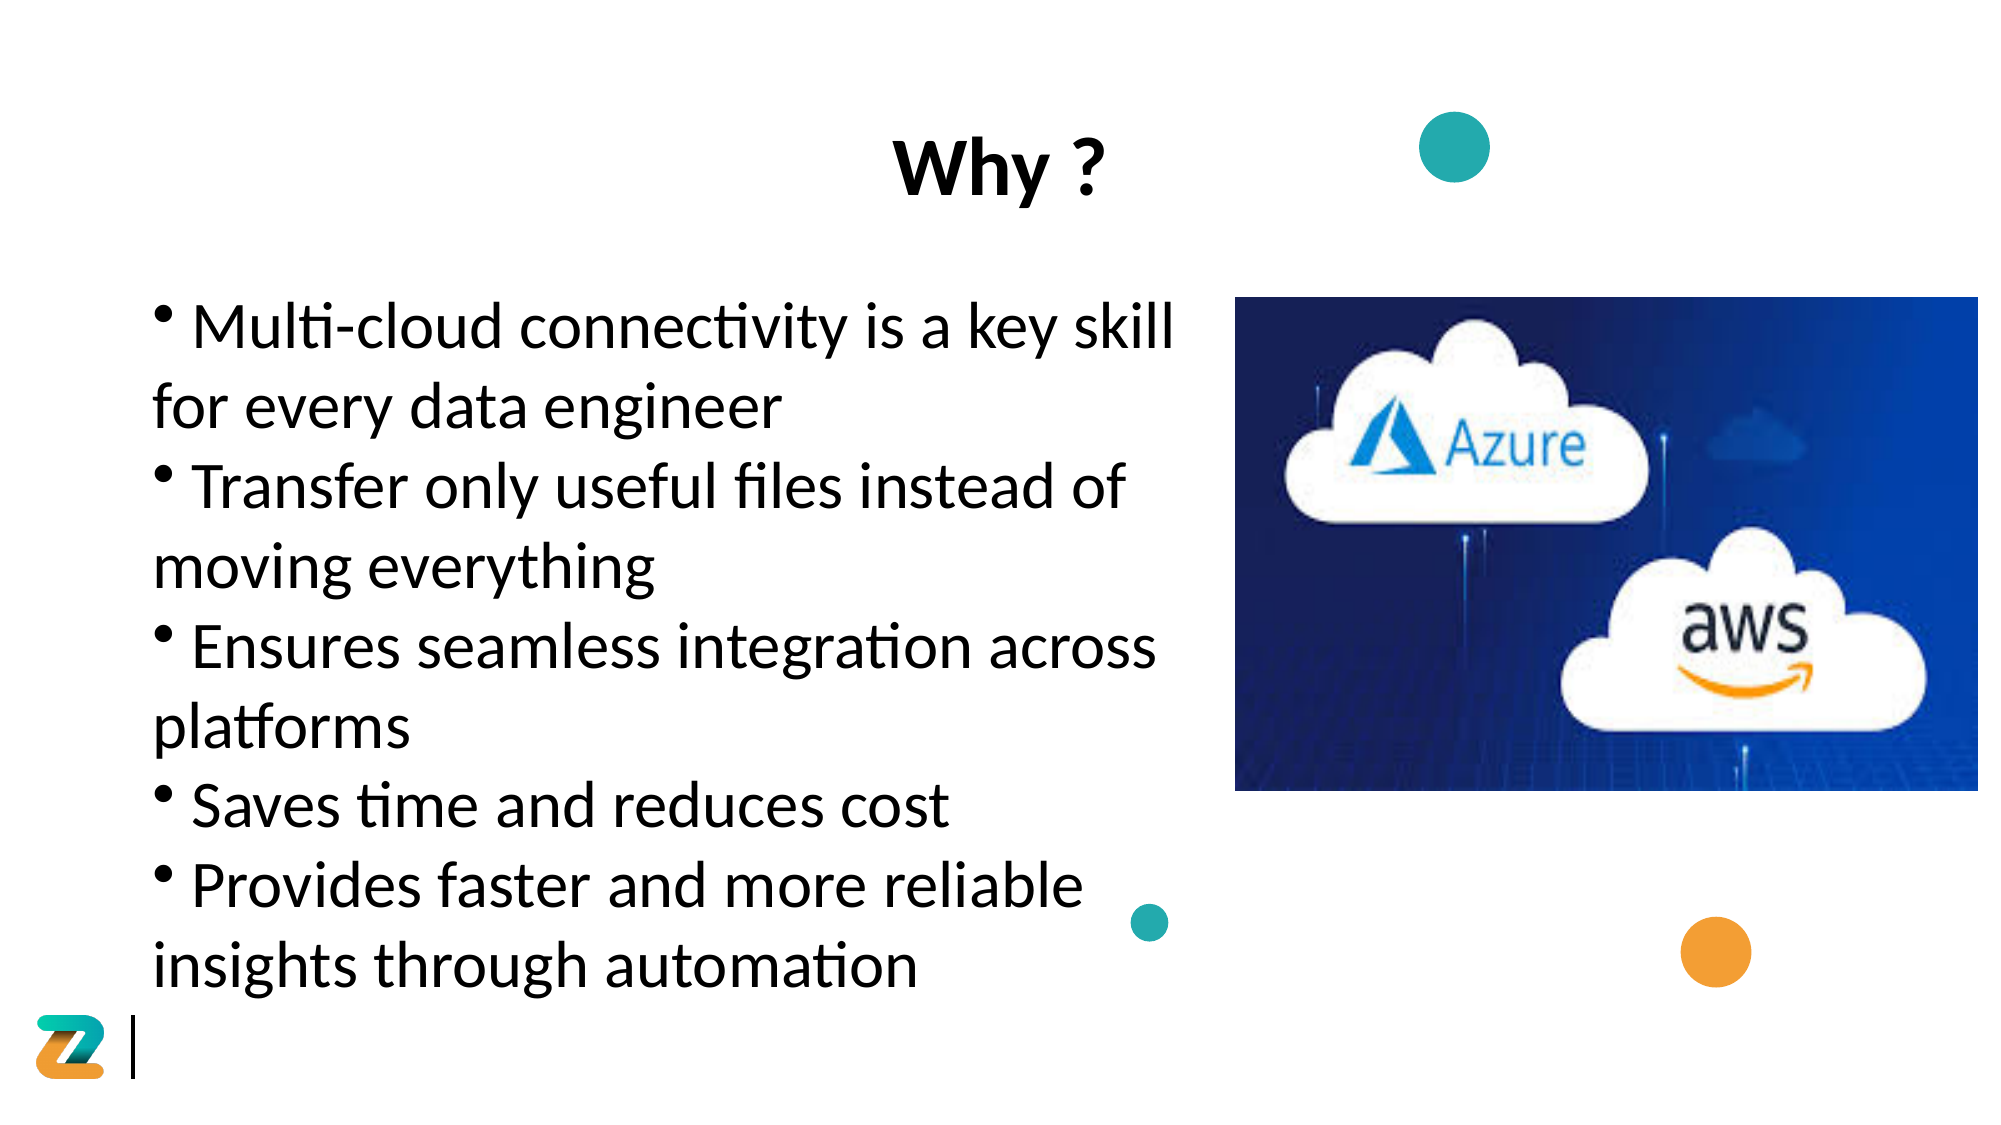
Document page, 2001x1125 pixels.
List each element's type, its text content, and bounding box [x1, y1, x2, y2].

text_box [1418, 110, 1491, 184]
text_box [36, 1015, 972, 1079]
picture [1234, 297, 1978, 791]
title Why ? [137, 59, 1863, 278]
text_box [1679, 915, 1753, 989]
list Multi-cloud connectivity is a key skill for every data engineer Transfer only useful files instead of moving everything Ensures seamless integration across platforms Saves time and reduces cost Provides faster and more reliable insights through automation [137, 274, 1271, 1125]
